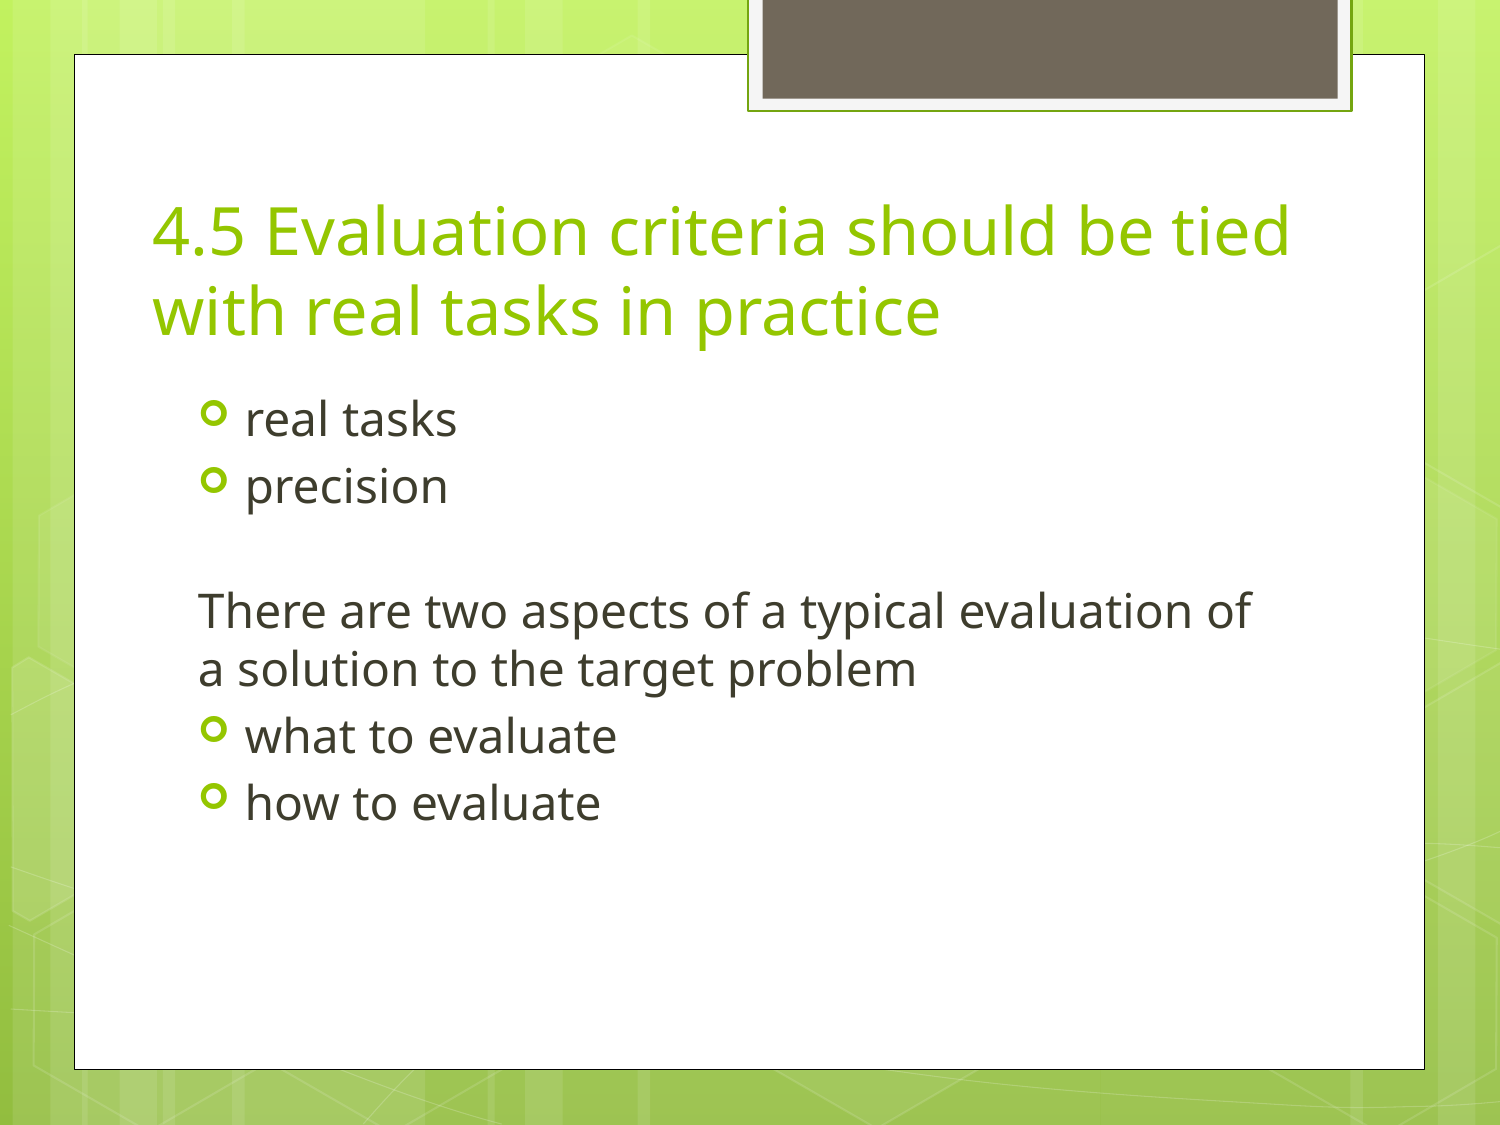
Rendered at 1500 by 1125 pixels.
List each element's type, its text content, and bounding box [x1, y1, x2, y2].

title 4.5 Evaluation criteria should be tied with real tasks in practice [137, 168, 1363, 357]
list real tasks precision There are two aspects of a typical evaluation of a solution to the target problem what to evaluate how to evaluate [171, 381, 1283, 957]
